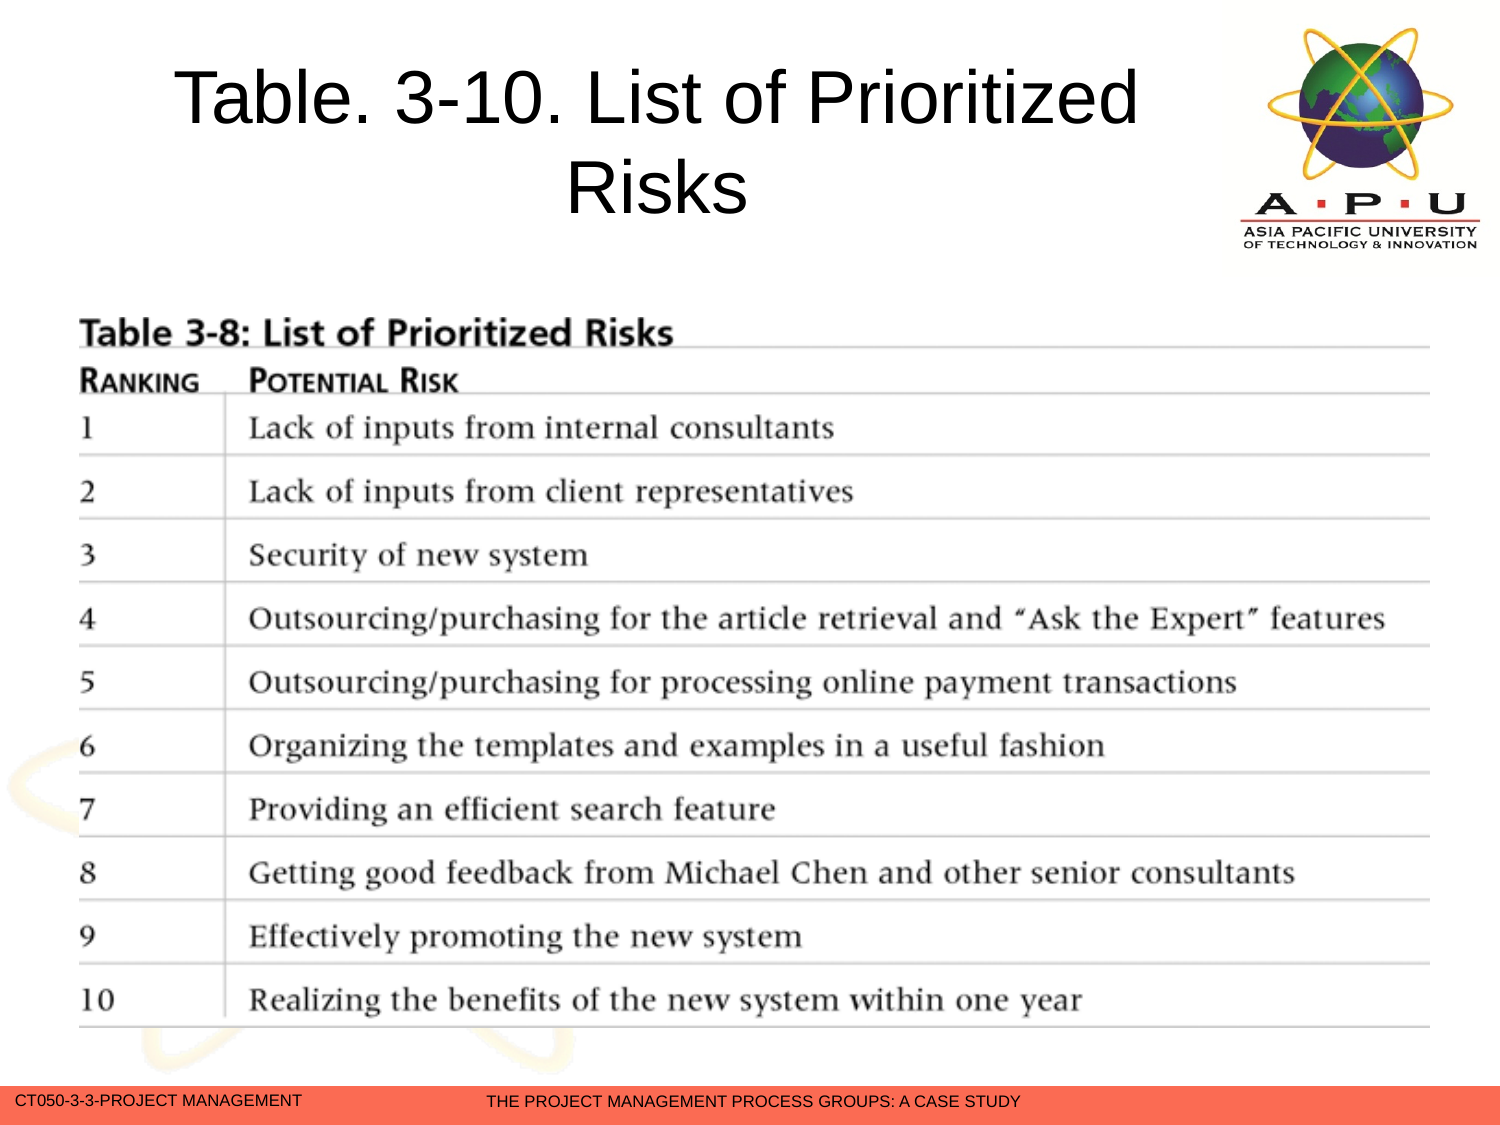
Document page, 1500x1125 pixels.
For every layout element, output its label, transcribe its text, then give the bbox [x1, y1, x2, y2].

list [79, 260, 1431, 1085]
title Table. 3-10. List of Prioritized Risks [79, 45, 1235, 233]
picture [1222, 0, 1500, 277]
